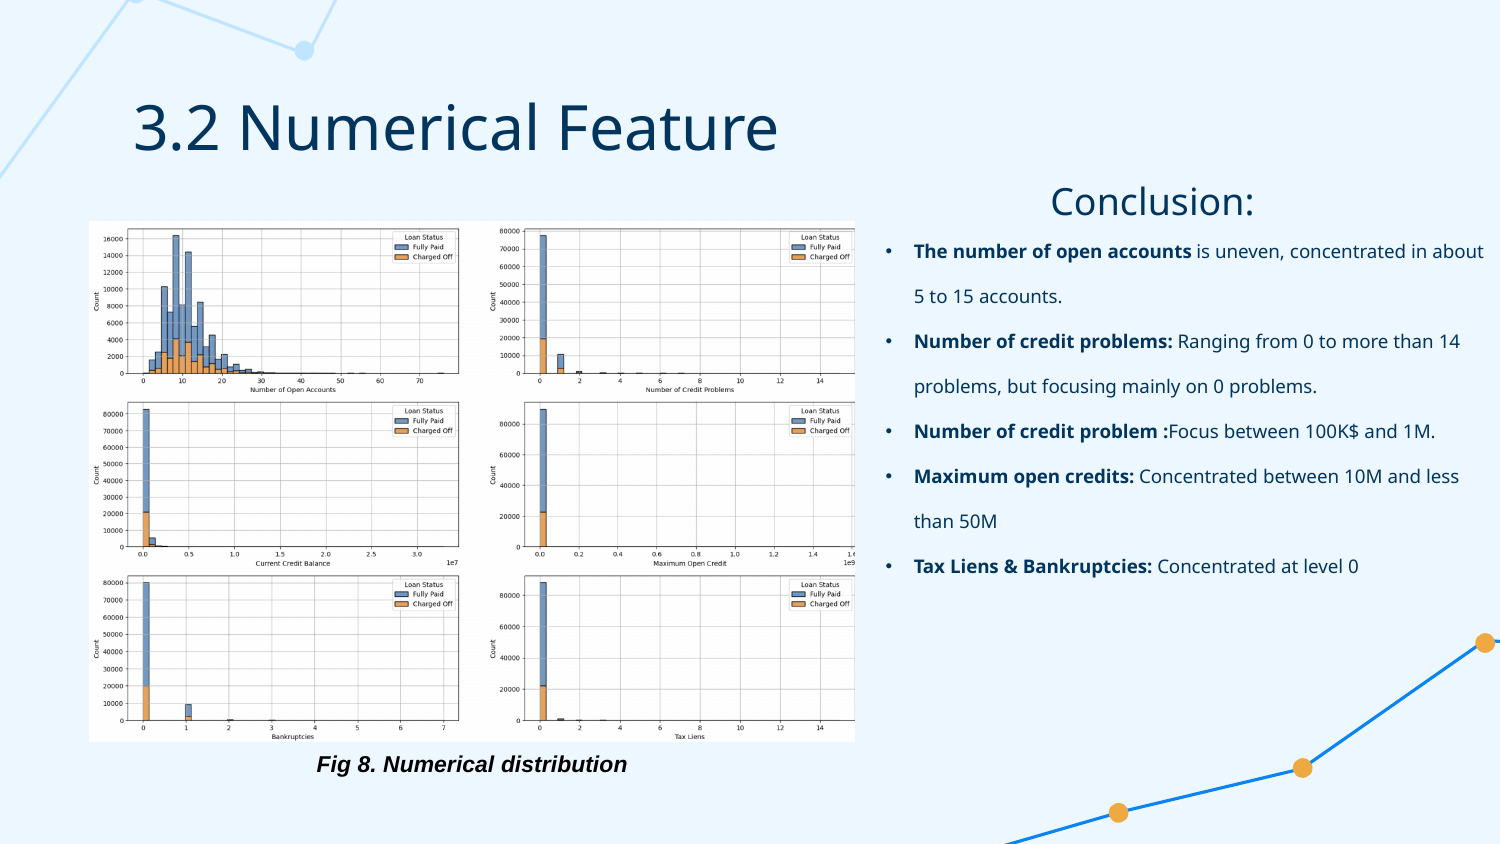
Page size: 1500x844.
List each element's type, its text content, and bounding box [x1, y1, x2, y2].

text_box Conclusion: [1035, 166, 1500, 202]
picture [88, 221, 855, 742]
text_box The number of open accounts is uneven, concentrated in about 5 to 15 accounts. Number of credit problems: Ranging from 0 to more than 14 problems, but focusing mainly on 0 problems. Number of credit problem :Focus between 100K$ and 1M. Maximum open credits: Concentrated between 10M and less than 50M Tax Liens & Bankruptcies: Concentrated at level 0 [870, 202, 1500, 801]
title 3.2 Numerical Feature [118, 72, 1382, 167]
text_box Fig 8. Numerical distribution [301, 749, 807, 784]
